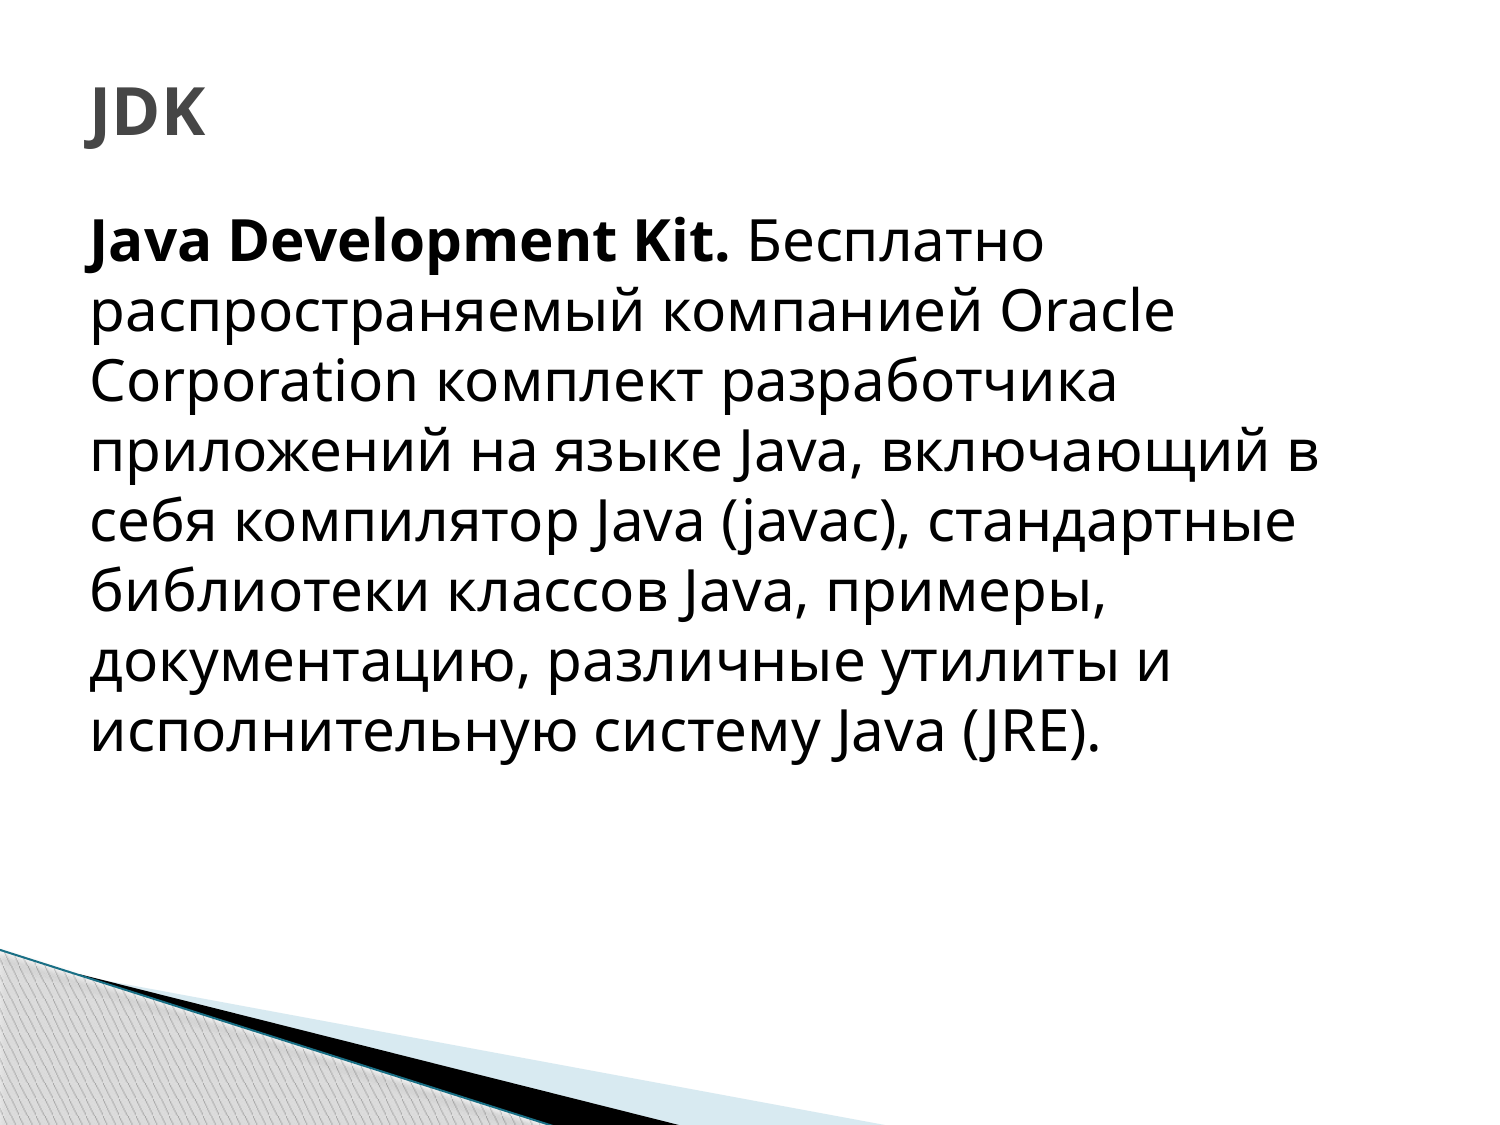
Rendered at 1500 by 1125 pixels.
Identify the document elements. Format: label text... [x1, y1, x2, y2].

list Java Development Kit. Бесплатно распространяемый компанией Oracle Corporation комплект разработчика приложений на языке Java, включающий в себя компилятор Java (javac), стандартные библиотеки классов Java, примеры, документацию, различные утилиты и исполнительную систему Java (JRE). [75, 196, 1425, 986]
title JDK [75, 45, 1424, 173]
